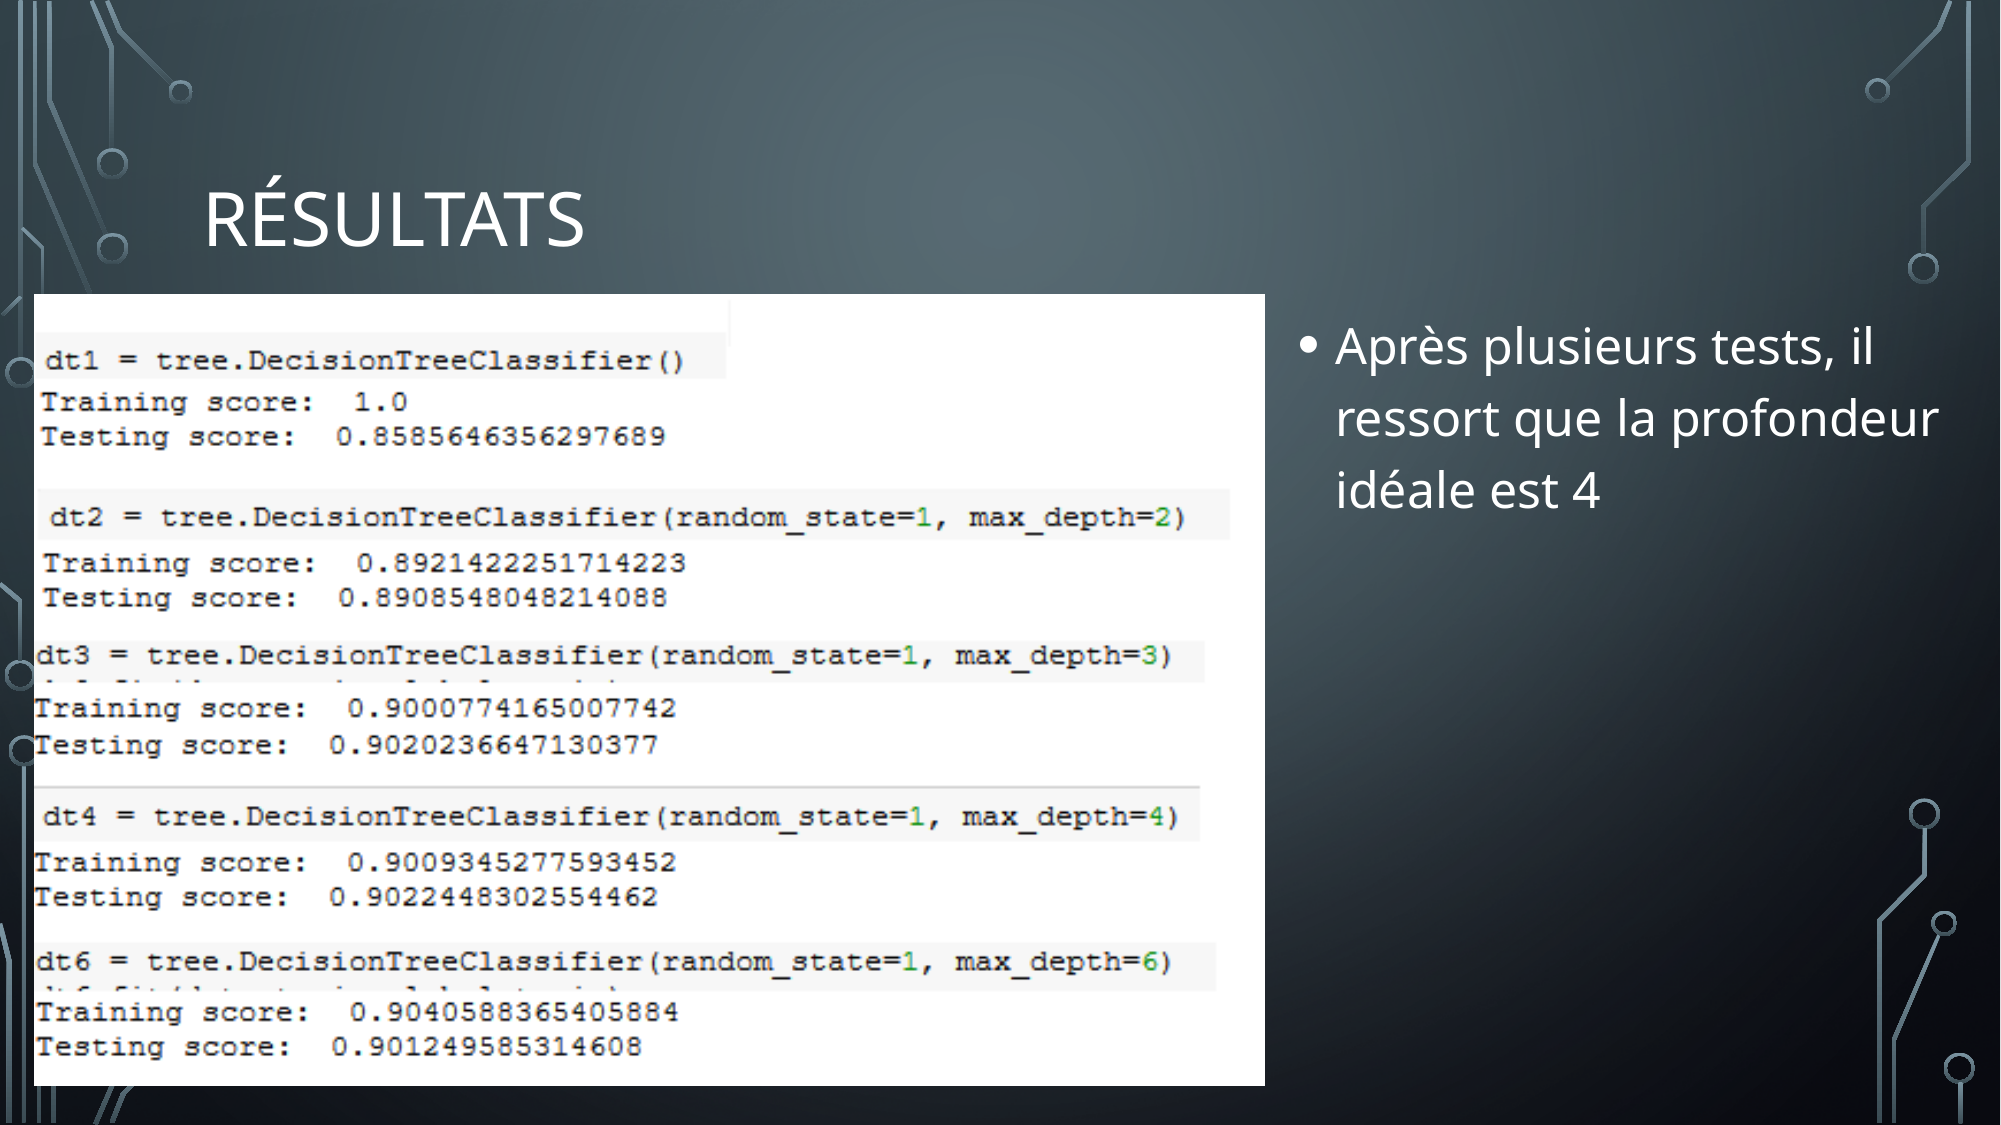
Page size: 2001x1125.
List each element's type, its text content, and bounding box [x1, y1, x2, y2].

list Après plusieurs tests, il ressort que la profondeur idéale est 4 [1282, 294, 1965, 1086]
title Résultats [187, 101, 1813, 344]
picture [34, 294, 1265, 1086]
